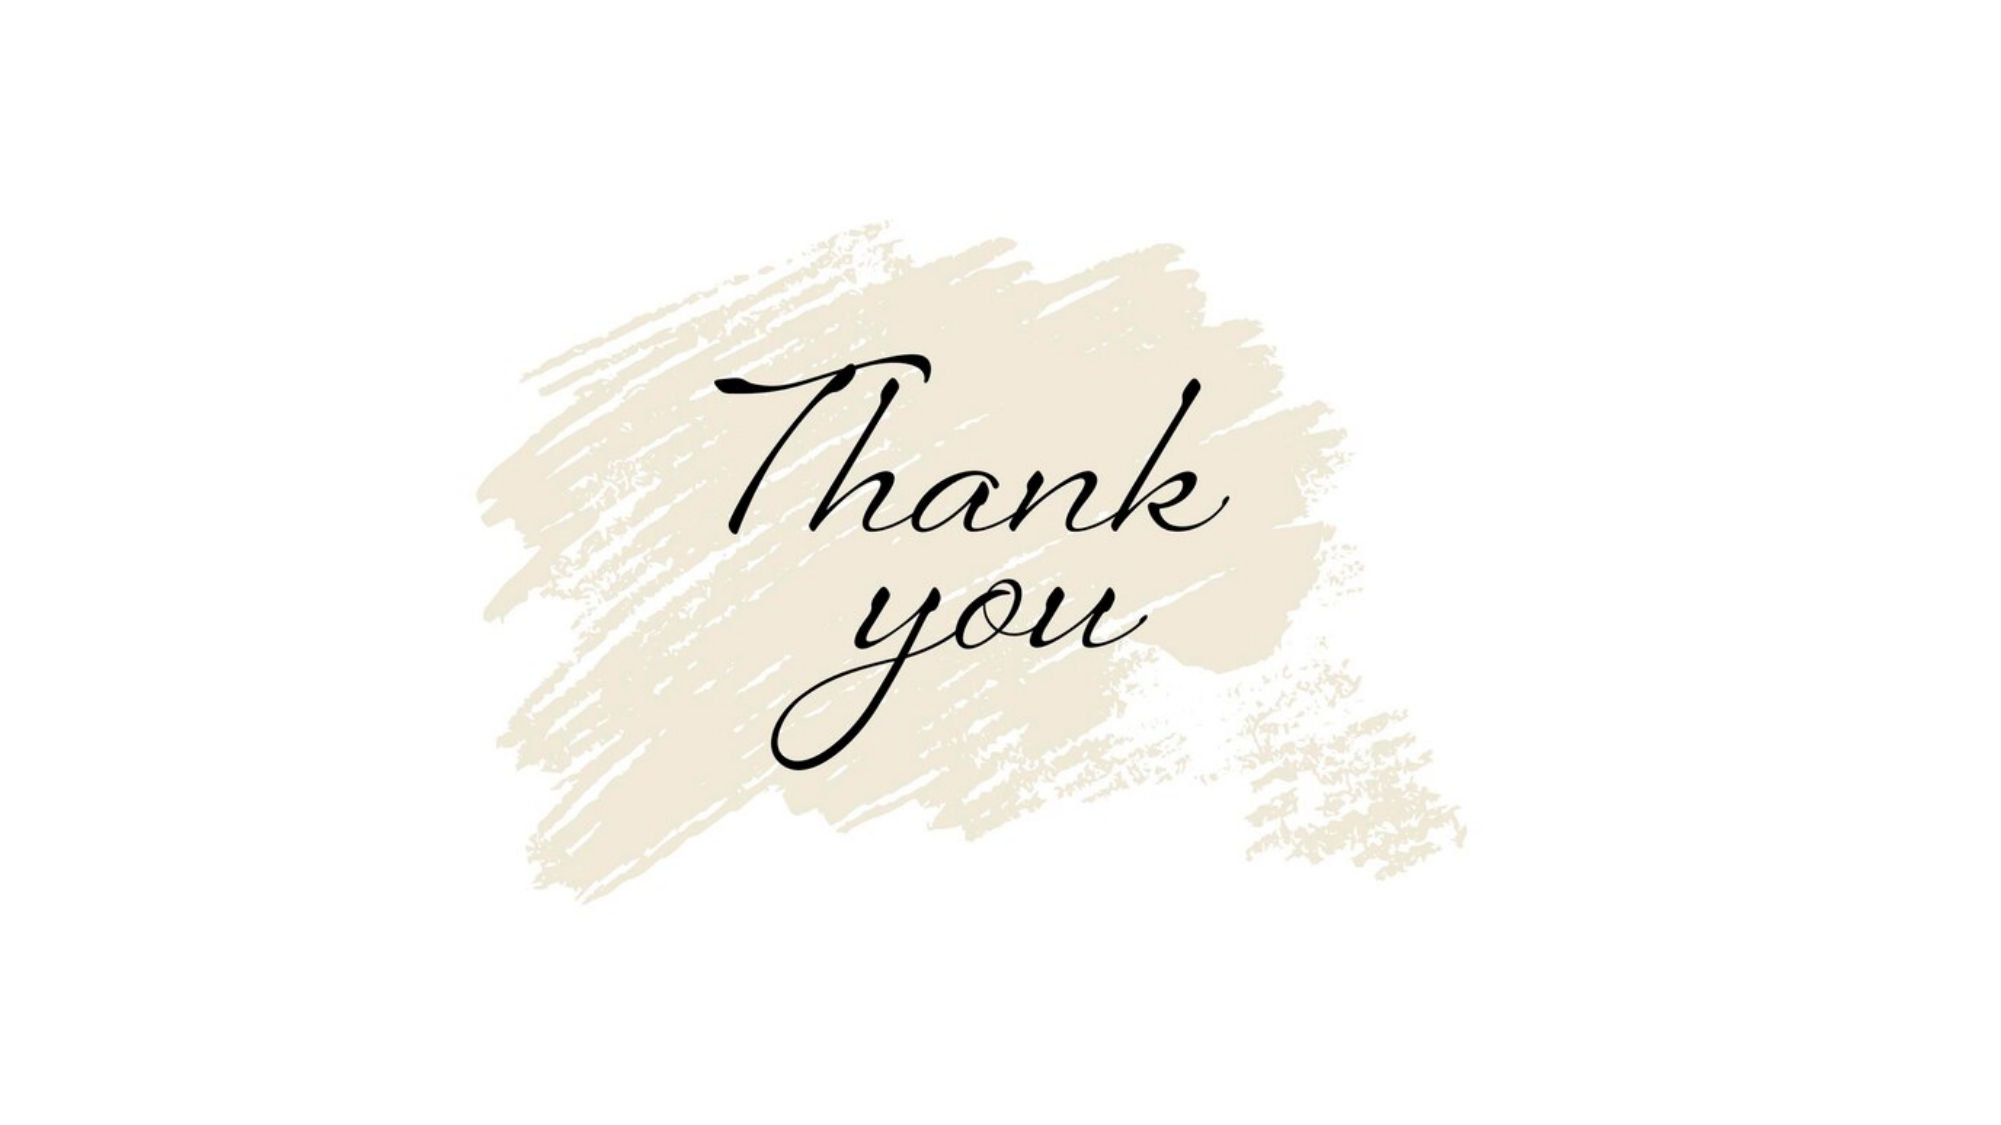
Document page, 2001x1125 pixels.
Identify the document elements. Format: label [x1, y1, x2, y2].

picture [201, 100, 1743, 1025]
